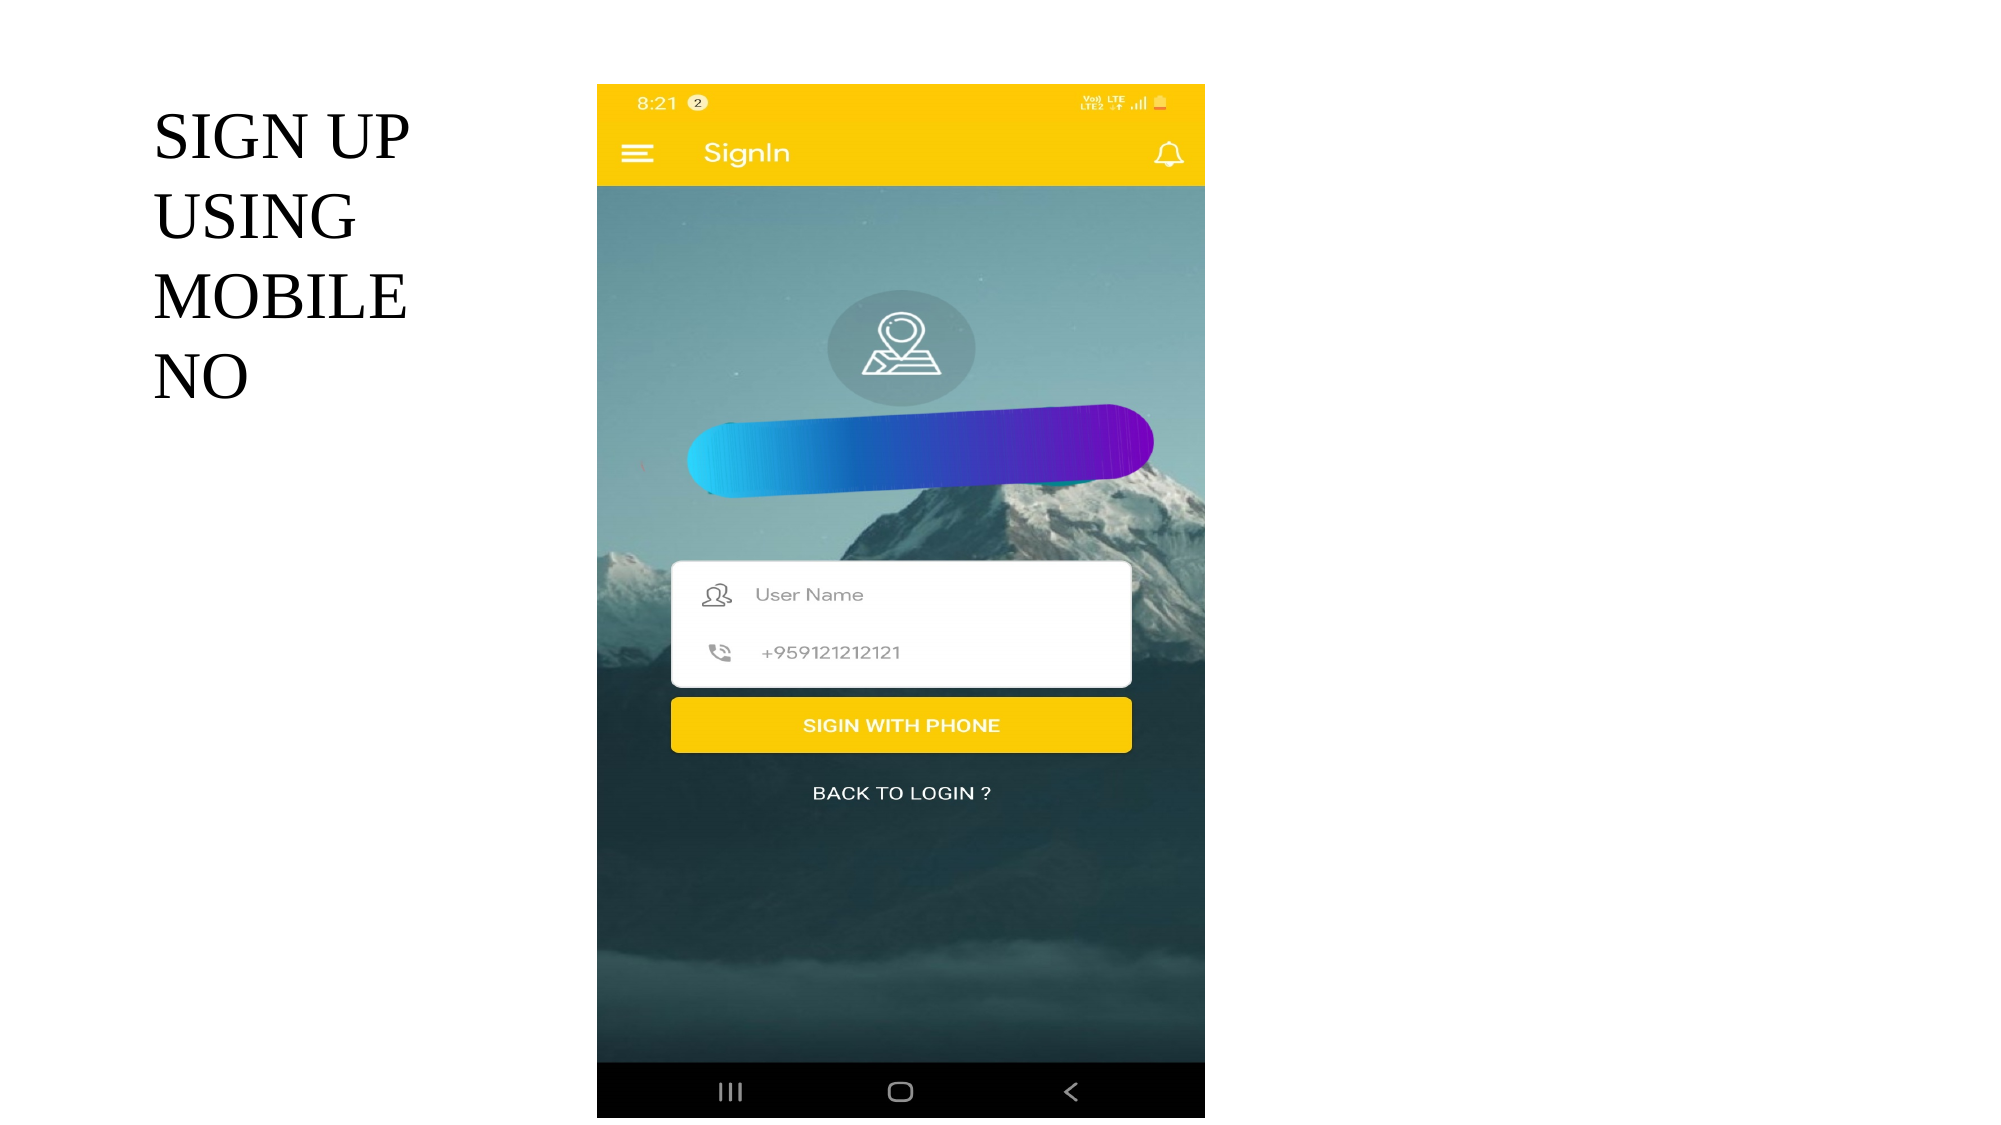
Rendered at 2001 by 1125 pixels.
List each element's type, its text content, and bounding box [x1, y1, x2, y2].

text_box SIGN UP USING MOBILE NO [139, 84, 516, 420]
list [597, 84, 1205, 1118]
